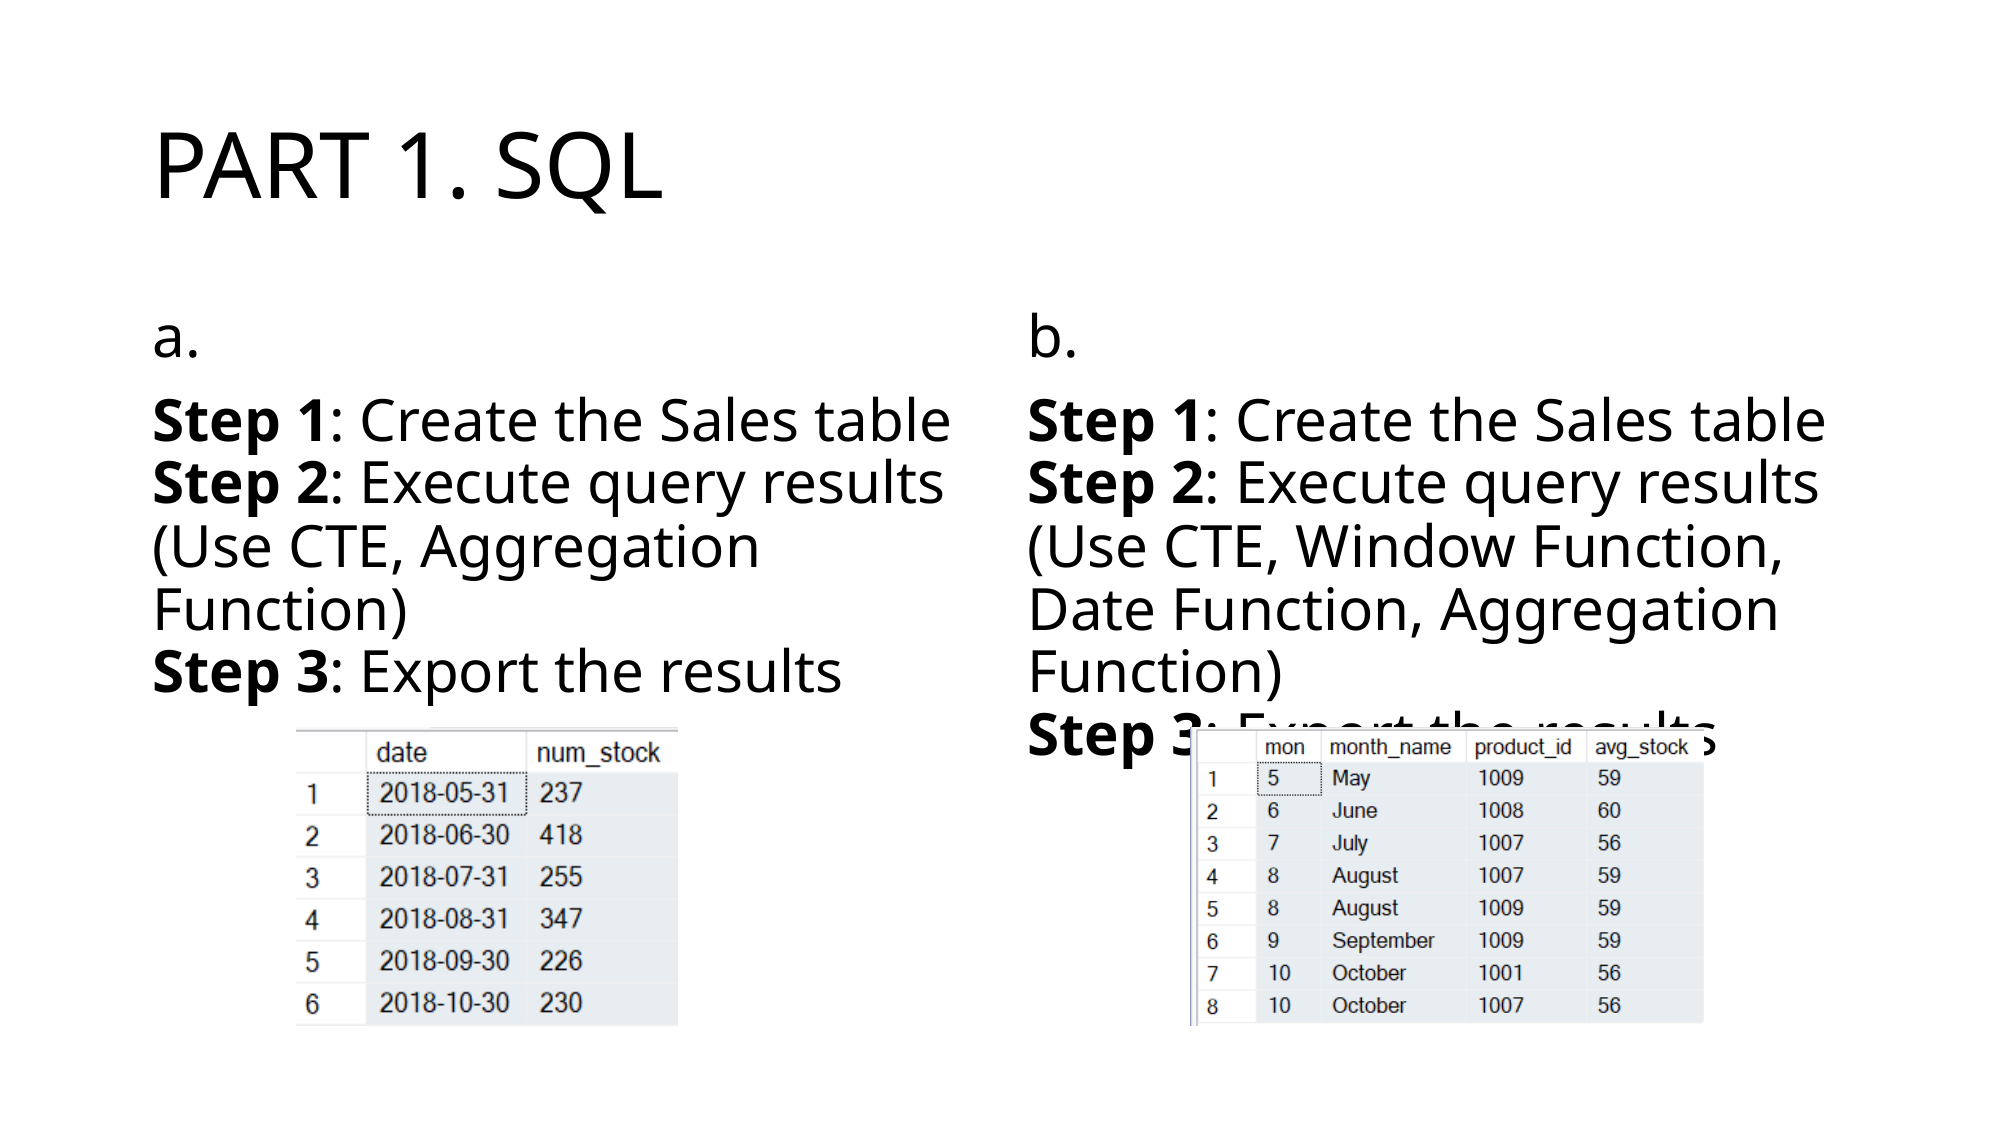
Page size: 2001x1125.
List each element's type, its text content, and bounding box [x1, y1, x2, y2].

list a. Step 1: Create the Sales table Step 2: Execute query results (Use CTE, Aggregation Function) Step 3: Export the results [137, 299, 988, 1113]
list b. Step 1: Create the Sales table Step 2: Execute query results (Use CTE, Window Function, Date Function, Aggregation Function) Step 3: Export the results [1012, 299, 1917, 1066]
title PART 1. SQL [137, 59, 1863, 278]
picture [1189, 727, 1704, 1026]
picture [295, 727, 678, 1026]
